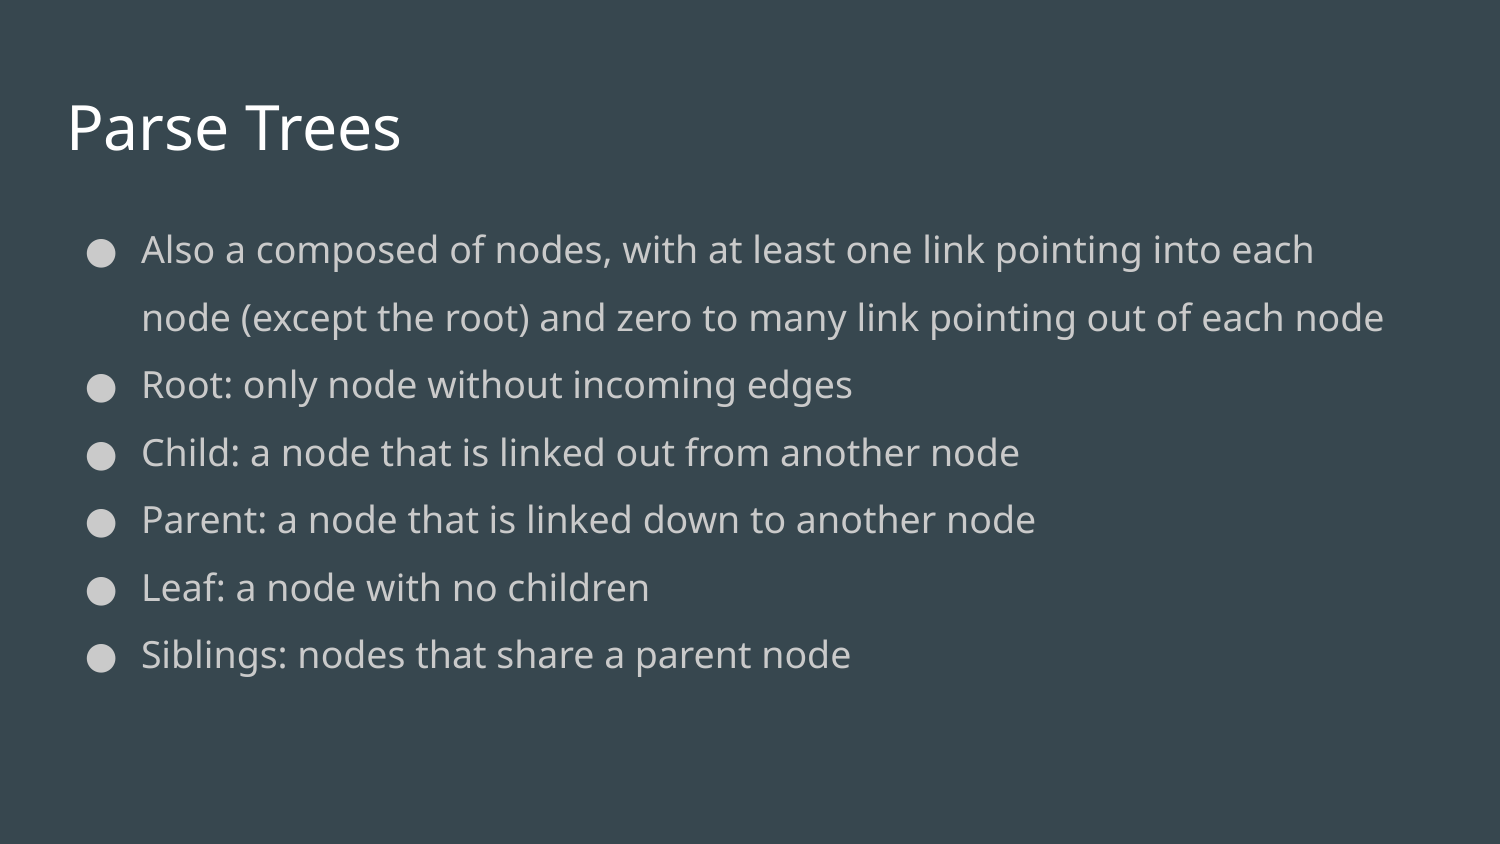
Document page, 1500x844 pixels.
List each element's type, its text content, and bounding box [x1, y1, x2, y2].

list Also a composed of nodes, with at least one link pointing into each node (except the root) and zero to many link pointing out of each node Root: only node without incoming edges Child: a node that is linked out from another node Parent: a node that is linked down to another node Leaf: a node with no children Siblings: nodes that share a parent node [51, 189, 1421, 750]
title Parse Trees [51, 72, 1449, 167]
